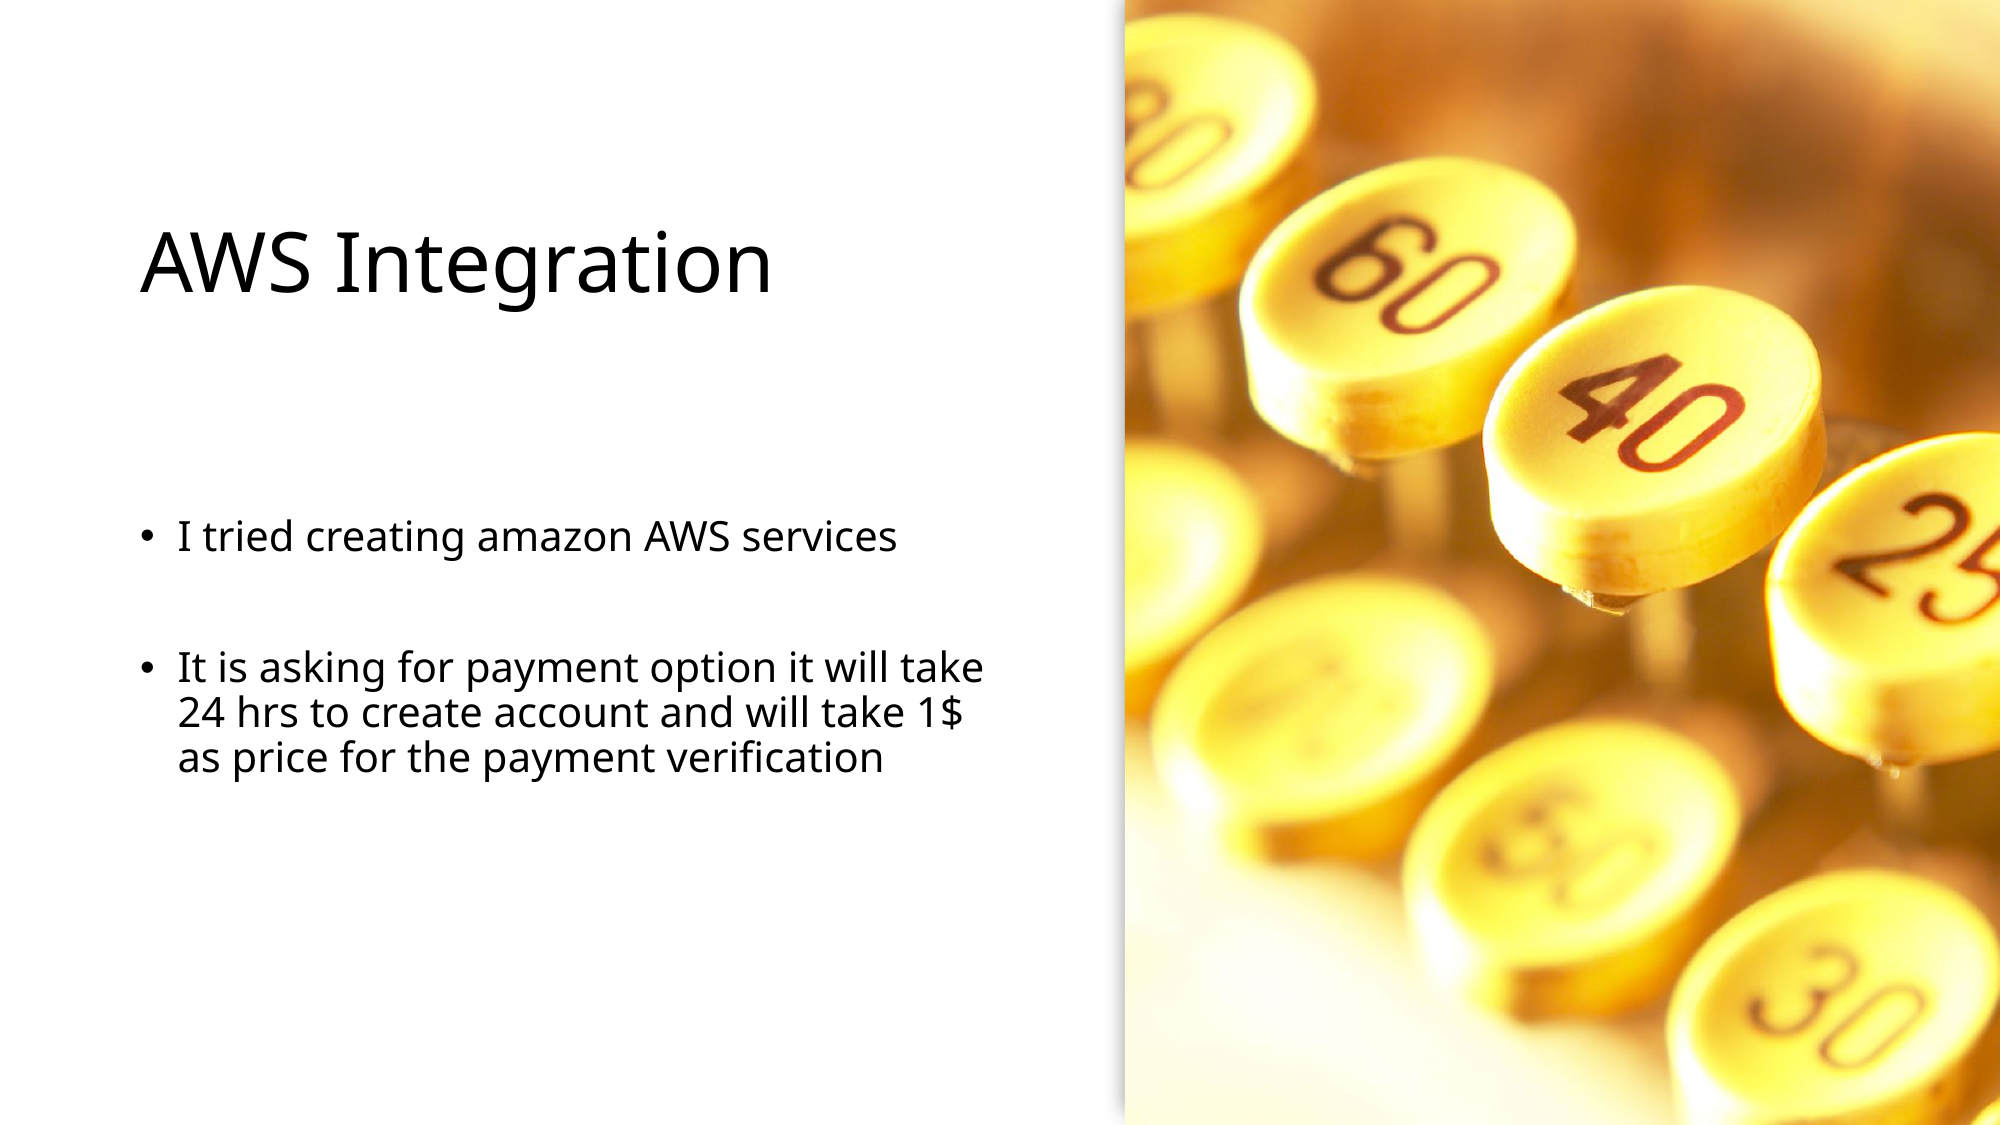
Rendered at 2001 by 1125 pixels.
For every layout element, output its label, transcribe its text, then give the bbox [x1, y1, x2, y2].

list I tried creating amazon AWS services It is asking for payment option it will take 24 hrs to create account and will take 1$ as price for the payment verification [124, 405, 1000, 1024]
picture [1124, 0, 2000, 1125]
text_box [0, 0, 1124, 1125]
title AWS Integration [124, 125, 1000, 405]
